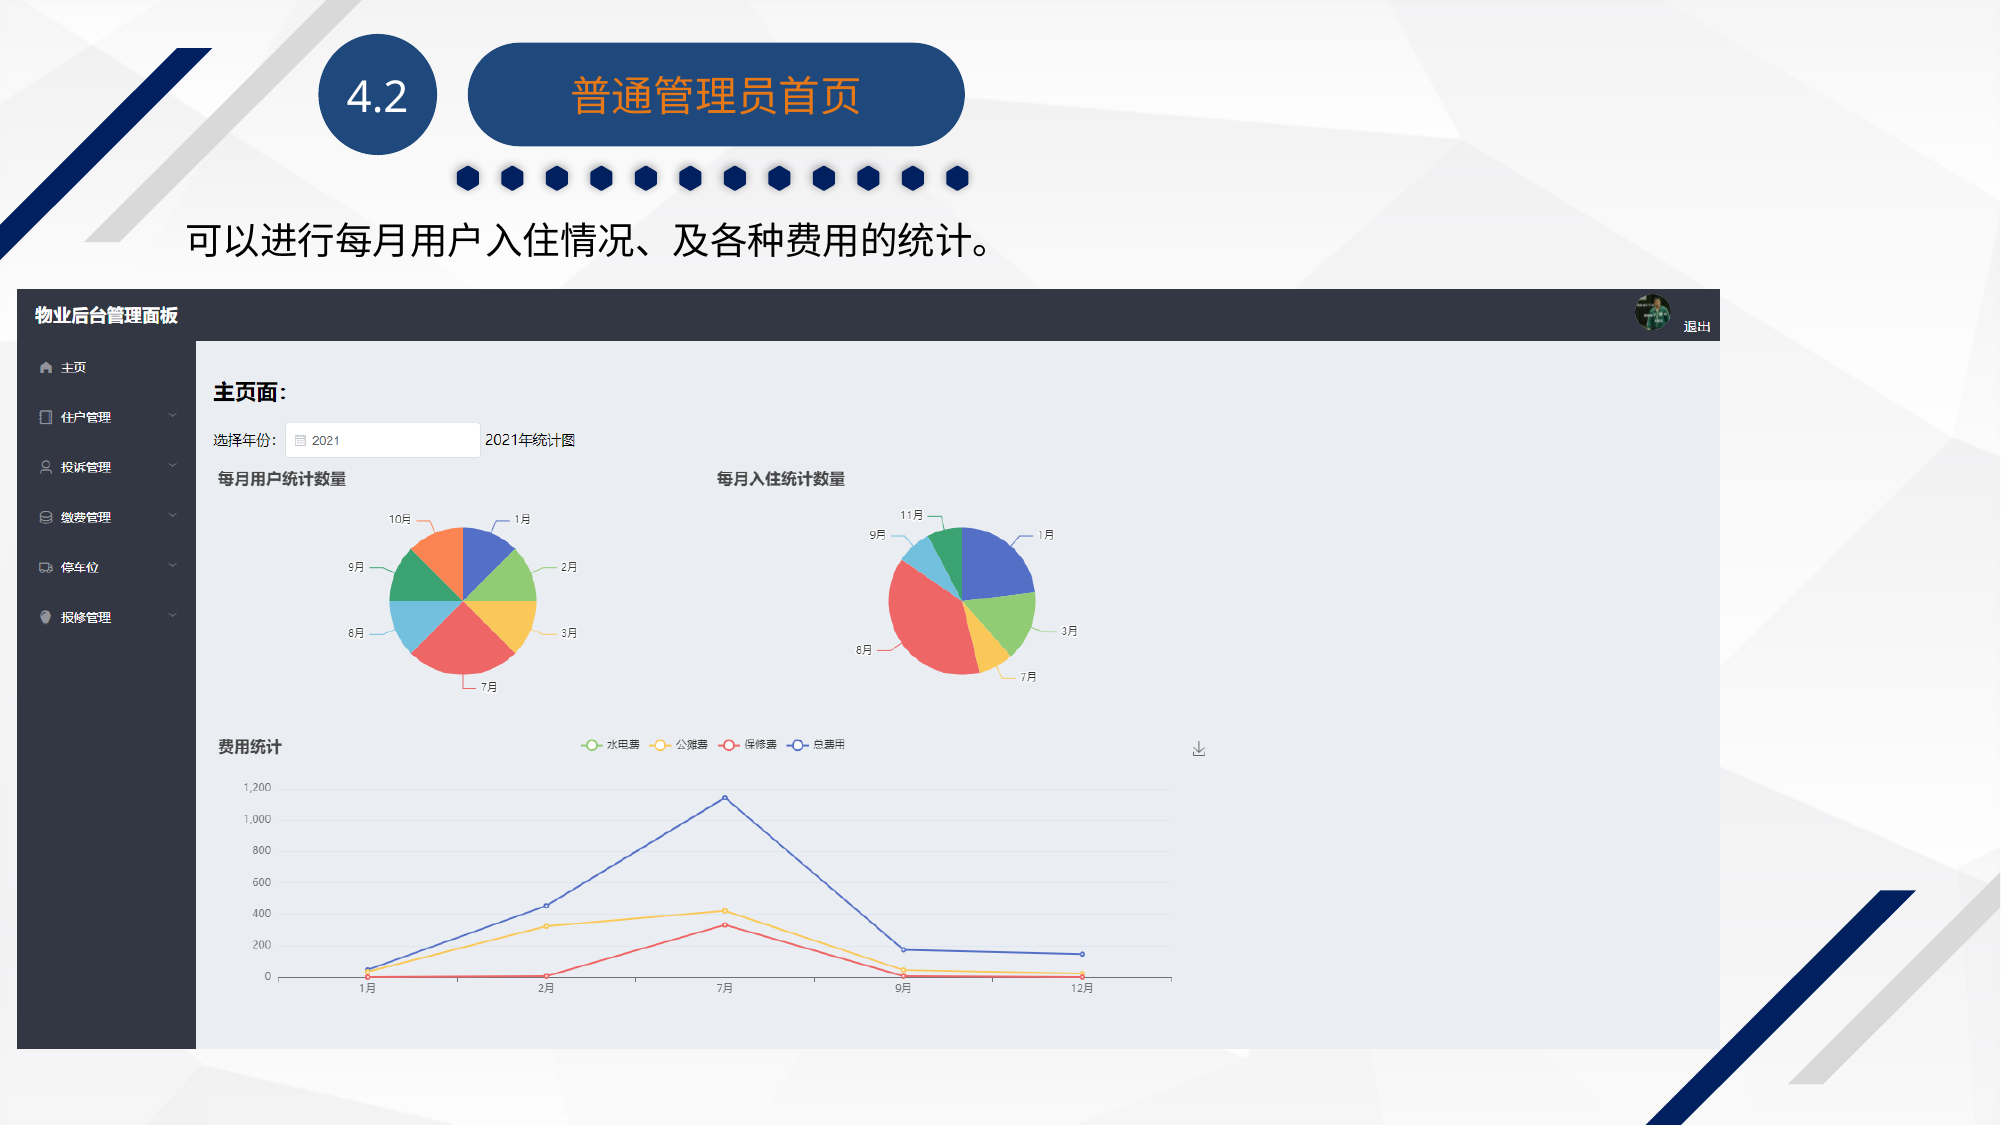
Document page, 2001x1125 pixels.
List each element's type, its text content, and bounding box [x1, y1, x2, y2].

text_box [678, 164, 703, 192]
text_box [310, 33, 445, 155]
text_box [500, 164, 525, 192]
picture [0, 0, 2001, 1125]
text_box 可以进行每月用户入住情况、及各种费用的统计。 [170, 210, 1407, 270]
text_box [455, 164, 480, 192]
text_box [589, 164, 614, 192]
text_box [722, 164, 747, 192]
text_box [544, 164, 569, 192]
text_box [767, 164, 792, 192]
text_box [856, 164, 881, 192]
text_box [811, 164, 836, 192]
text_box [900, 164, 925, 192]
text_box [633, 164, 658, 192]
text_box 普通管理员首页 [467, 42, 965, 147]
text_box [945, 164, 970, 192]
